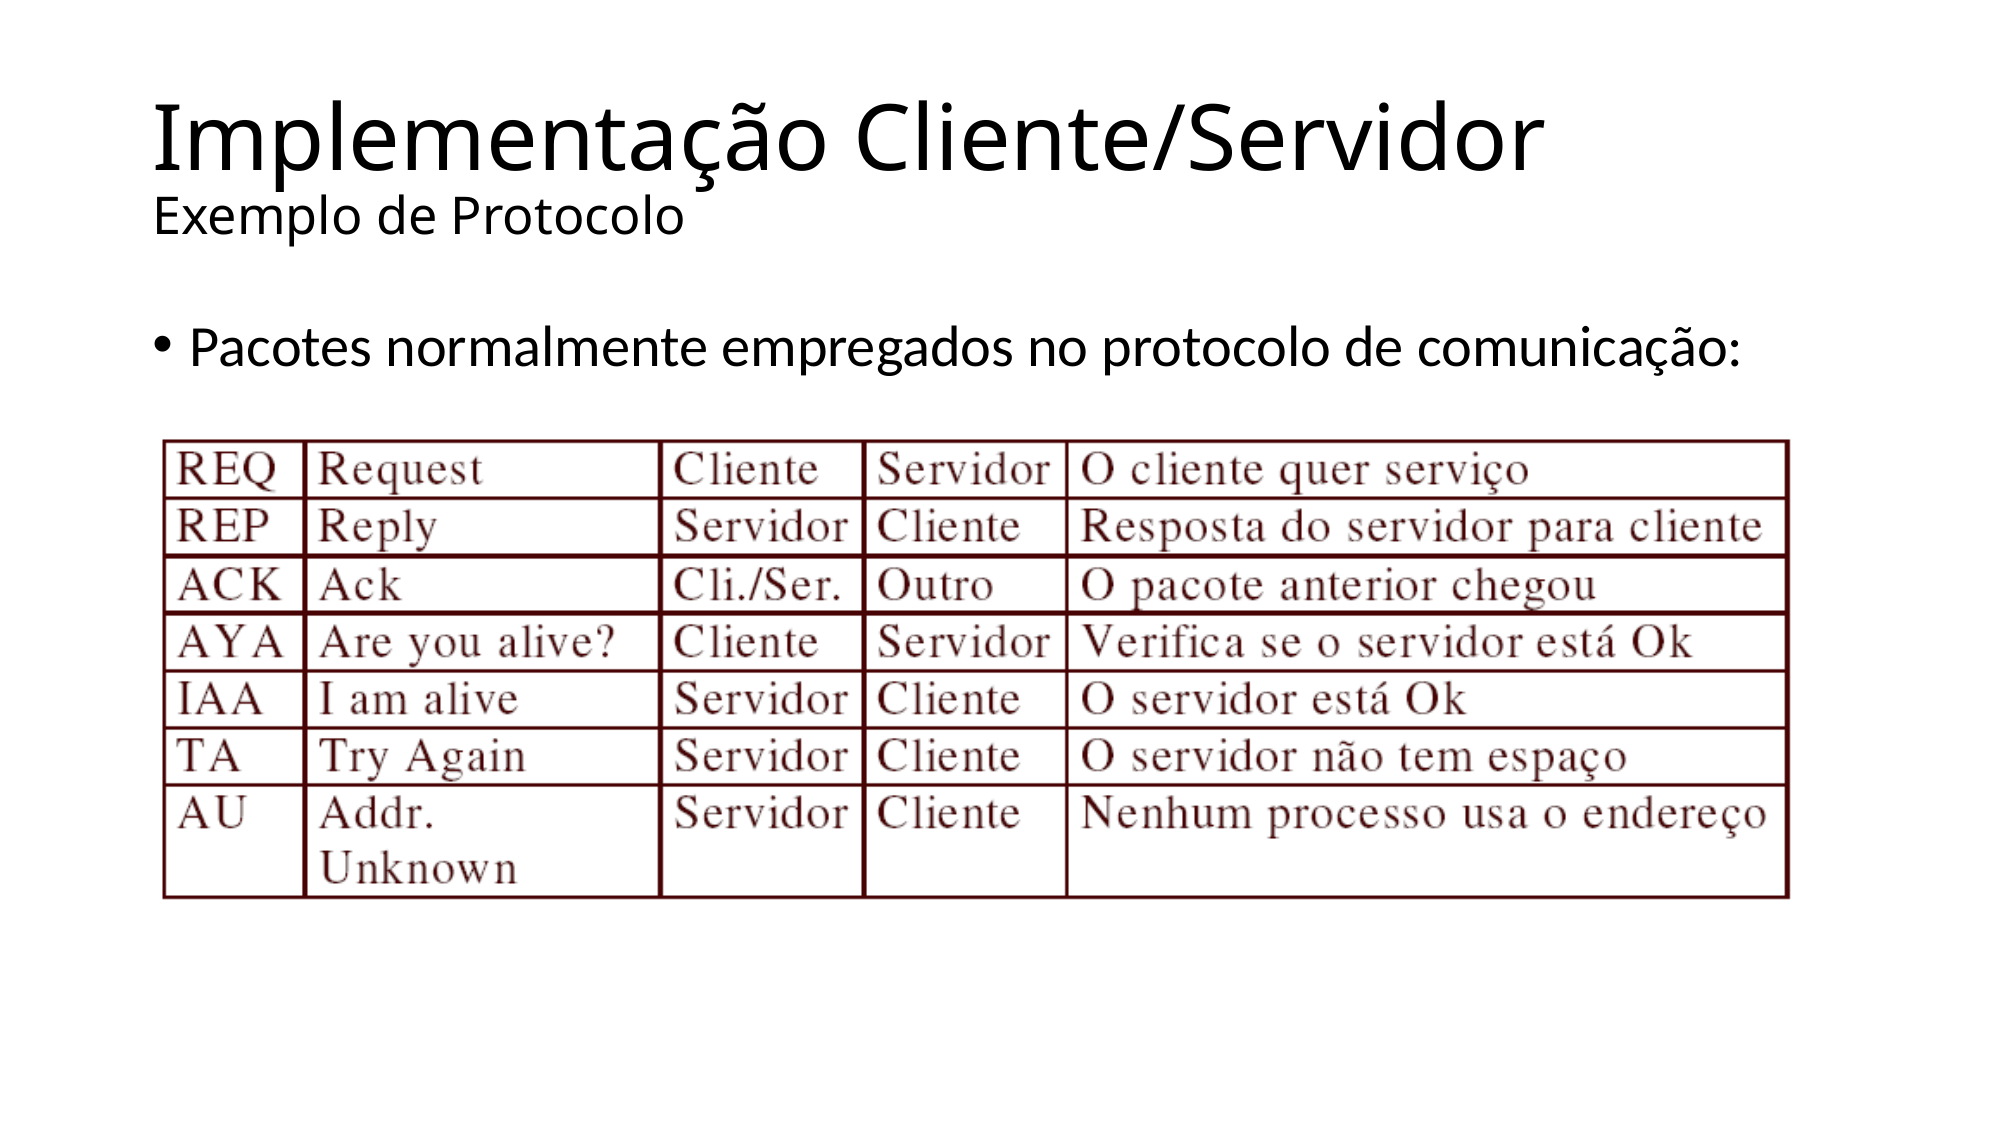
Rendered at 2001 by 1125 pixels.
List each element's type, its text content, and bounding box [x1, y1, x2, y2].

list Pacotes normalmente empregados no protocolo de comunicação: [137, 308, 1813, 426]
picture [137, 426, 1830, 927]
title Implementação Cliente/Servidor Exemplo de Protocolo [137, 59, 1863, 278]
